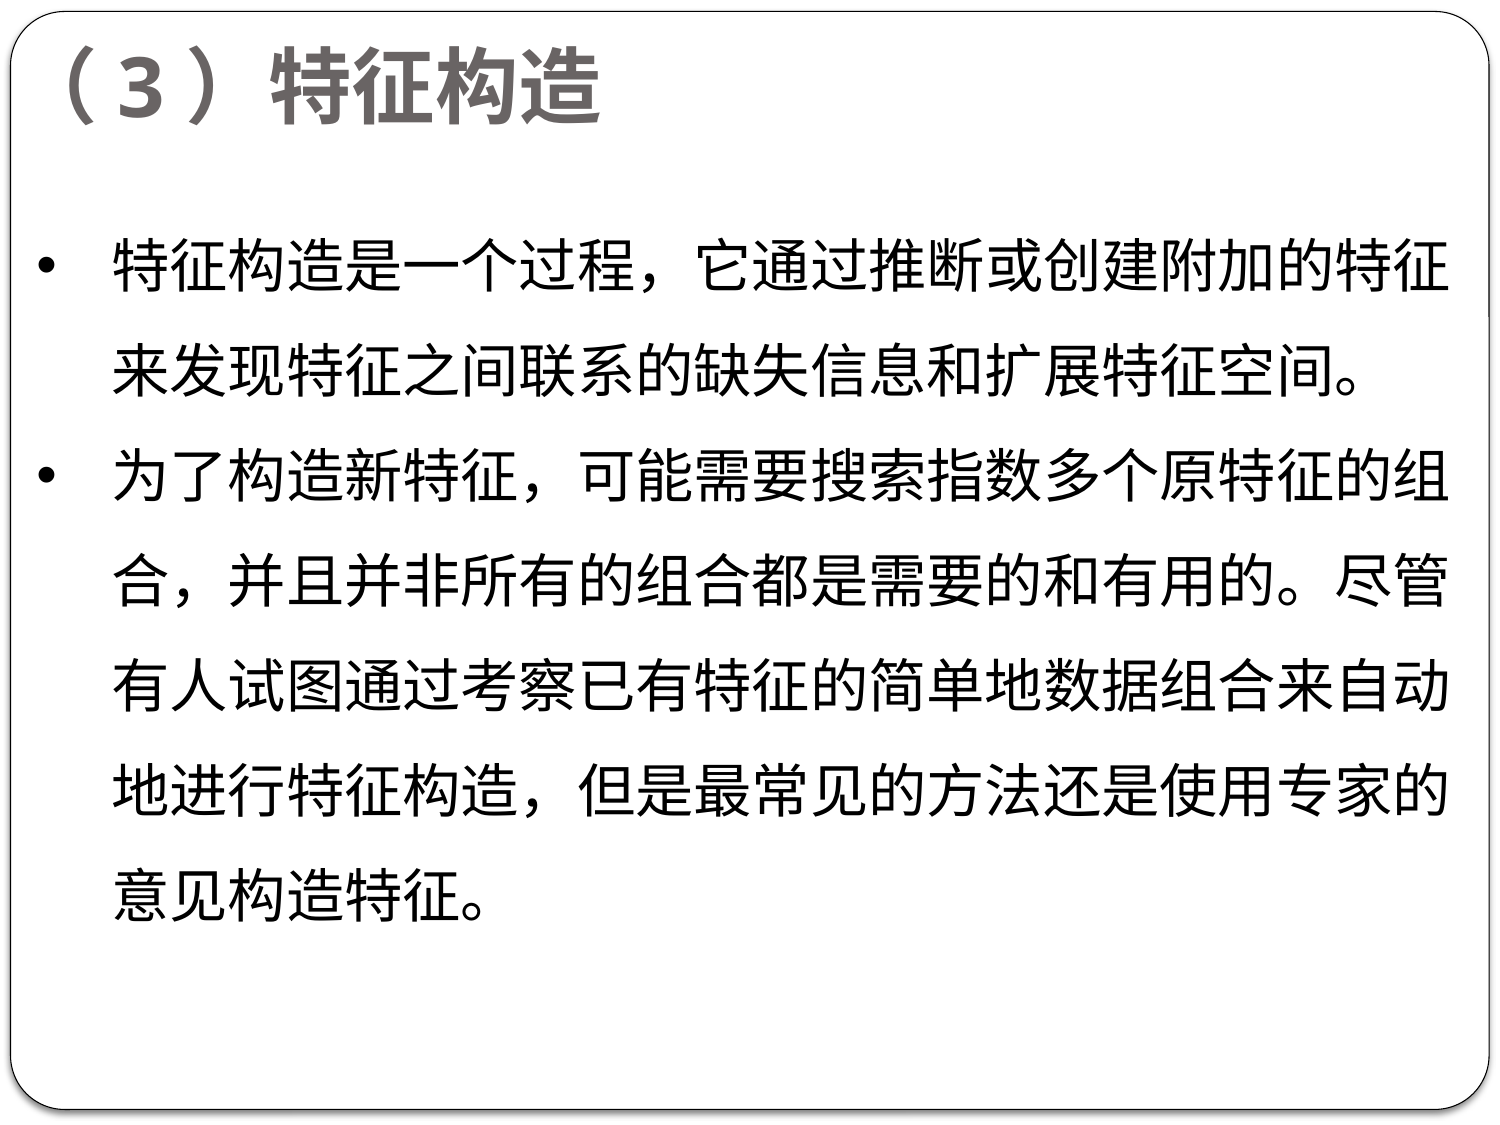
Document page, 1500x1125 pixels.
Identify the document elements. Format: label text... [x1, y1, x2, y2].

text_box [1473, 264, 1500, 1090]
title （3）特征构造 [0, 0, 1275, 149]
text_box 特征构造是一个过程，它通过推断或创建附加的特征来发现特征之间联系的缺失信息和扩展特征空间。 为了构造新特征，可能需要搜索指数多个原特征的组合，并且并非所有的组合都是需要的和有用的。尽管有人试图通过考察已有特征的简单地数据组合来自动地进行特征构造，但是最常见的方法还是使用专家的意见构造特征。 [21, 187, 1473, 1090]
